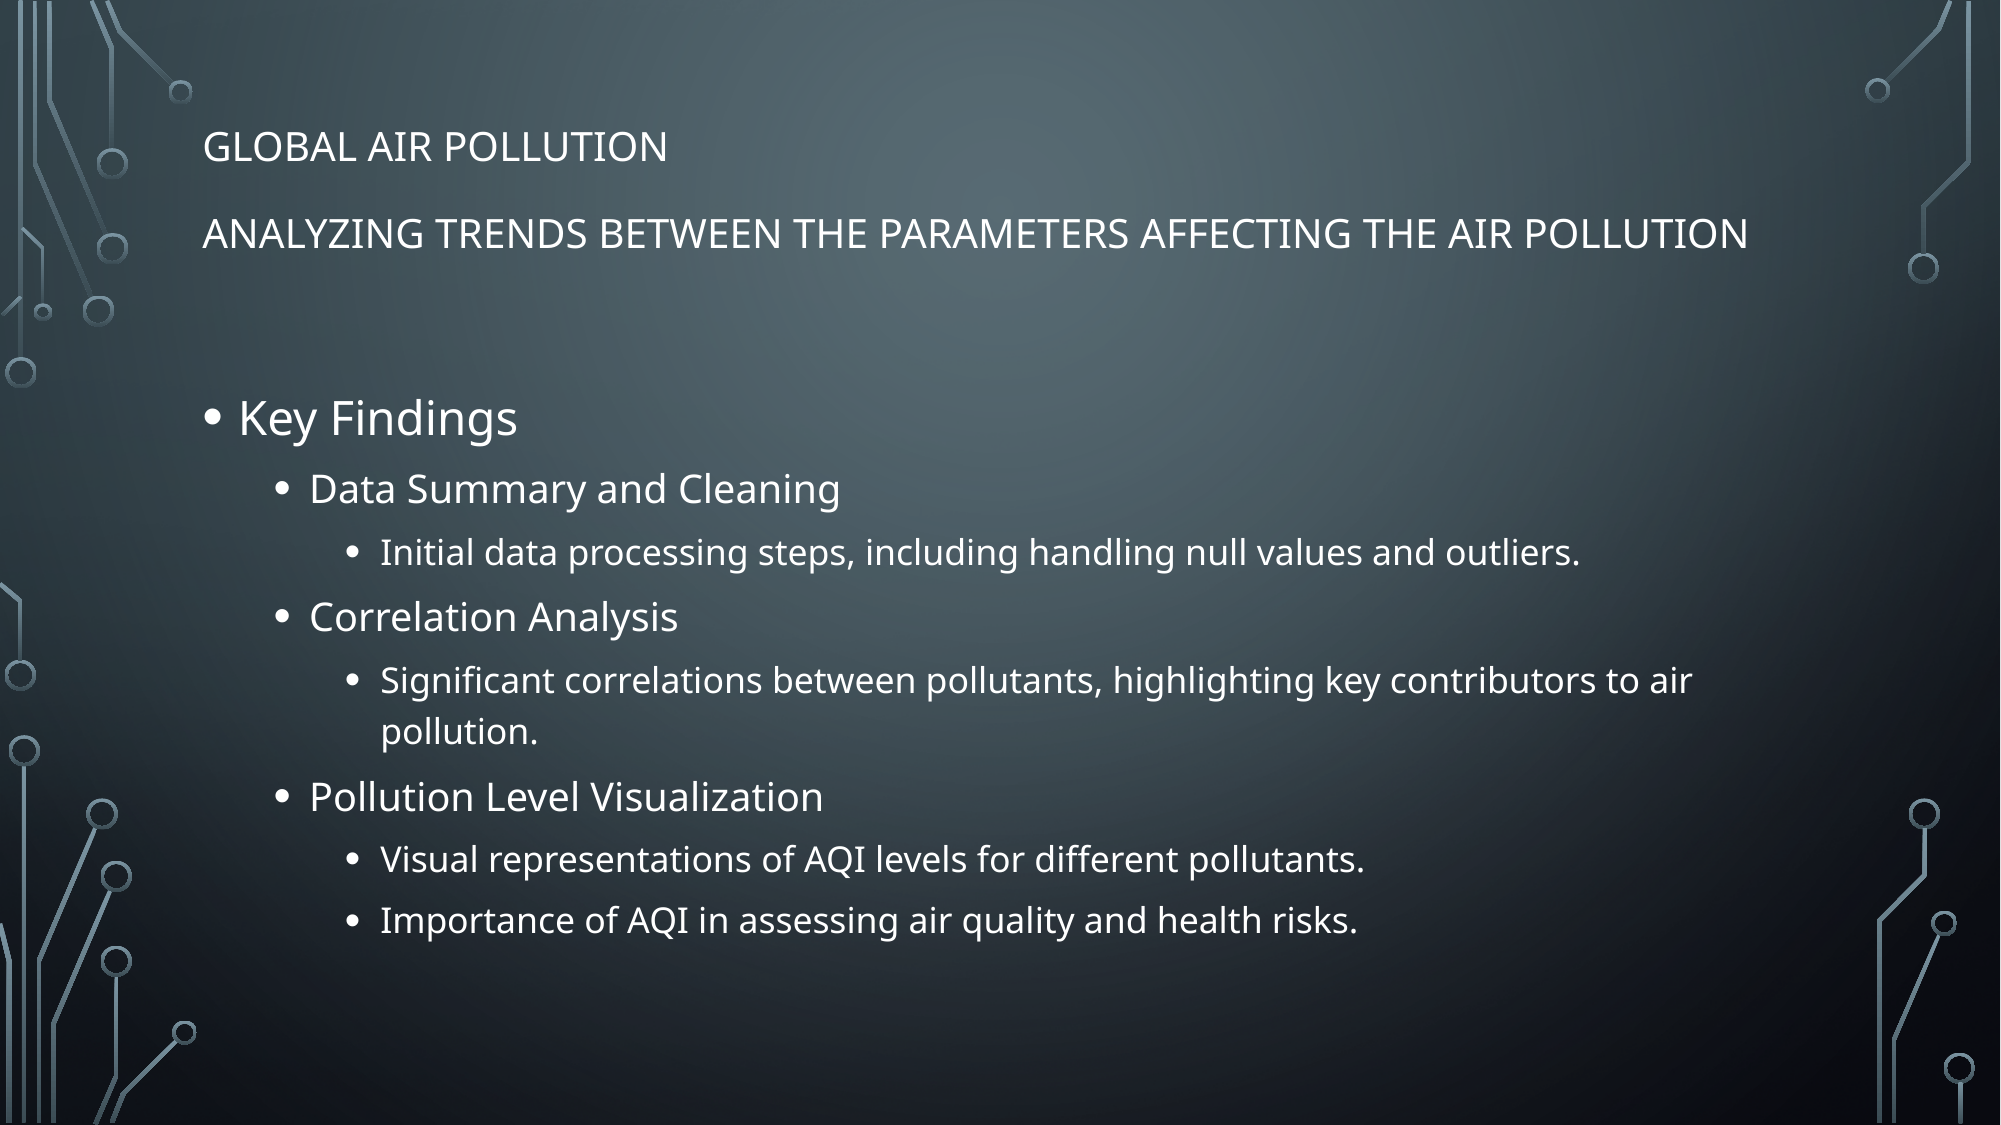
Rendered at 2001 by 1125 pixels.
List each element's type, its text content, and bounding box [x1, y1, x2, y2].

title GLOBAL AIR pollution Analyzing Trends between the parameters affecting the air pollution [187, 101, 1813, 344]
list Key Findings Data Summary and Cleaning Initial data processing steps, including handling null values and outliers. Correlation Analysis Significant correlations between pollutants, highlighting key contributors to air pollution. Pollution Level Visualization Visual representations of AQI levels for different pollutants. Importance of AQI in assessing air quality and health risks. [187, 369, 1813, 950]
